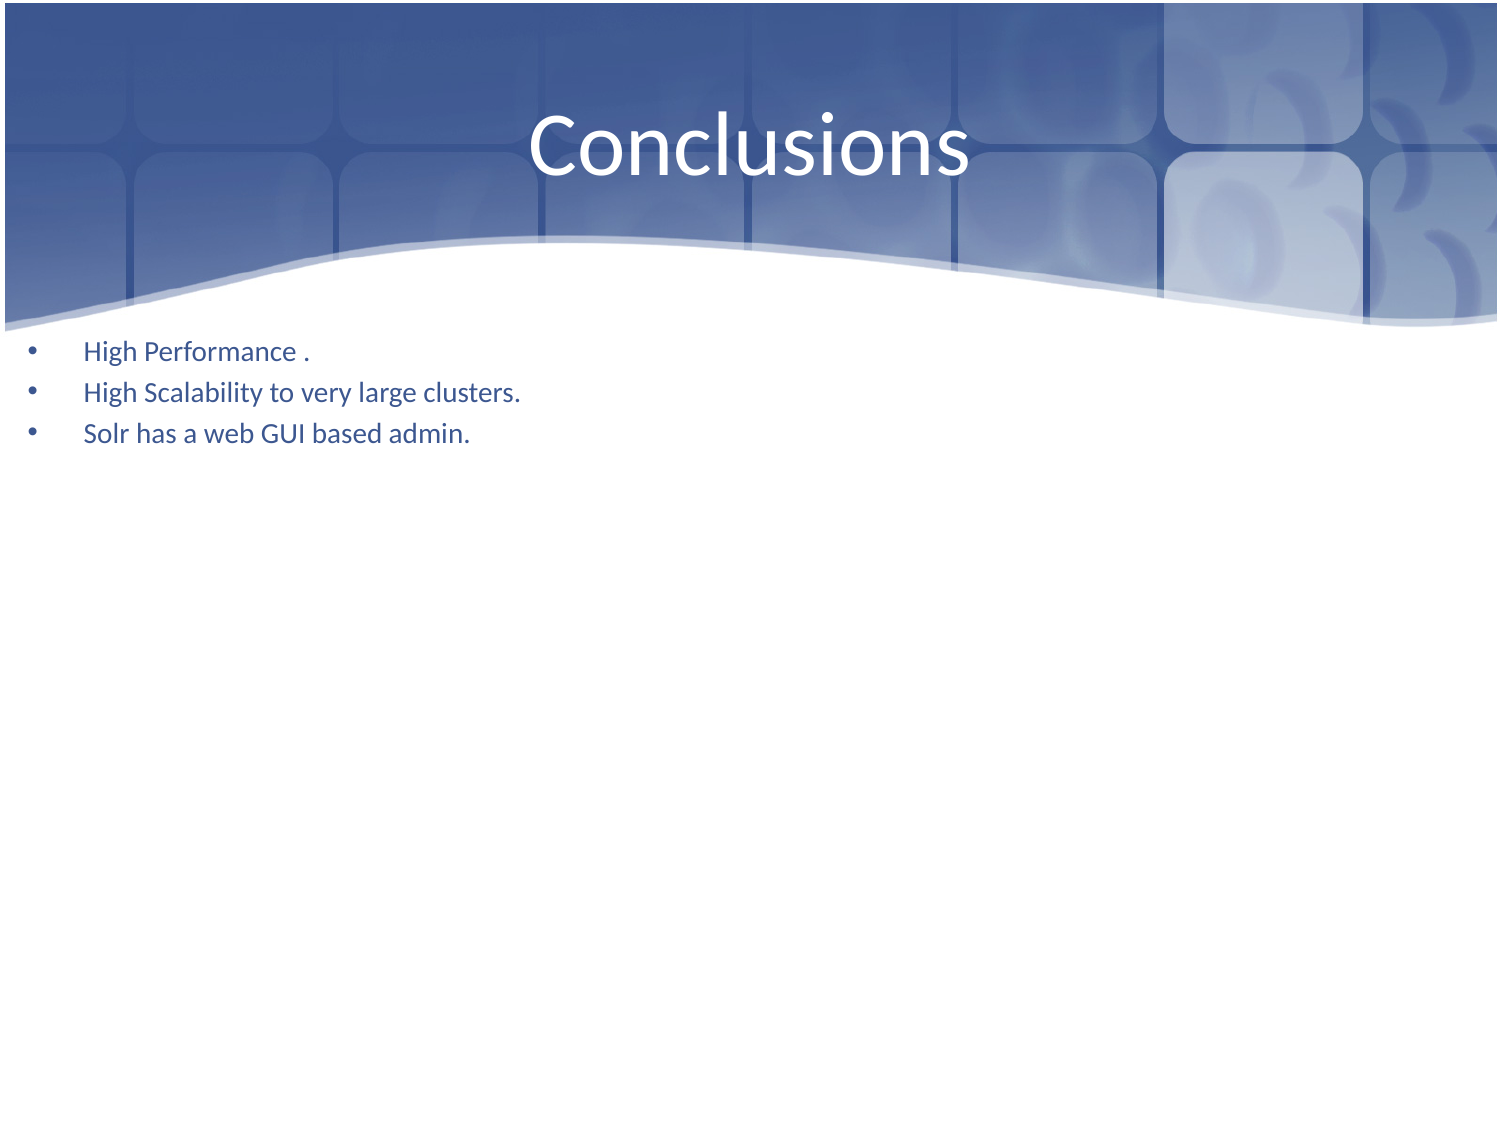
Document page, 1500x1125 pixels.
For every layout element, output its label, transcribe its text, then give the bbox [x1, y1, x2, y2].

title Conclusions [37, 44, 1463, 233]
list High Performance . High Scalability to very large clusters. Solr has a web GUI based admin. [12, 324, 1438, 1088]
picture [0, 0, 1500, 1125]
